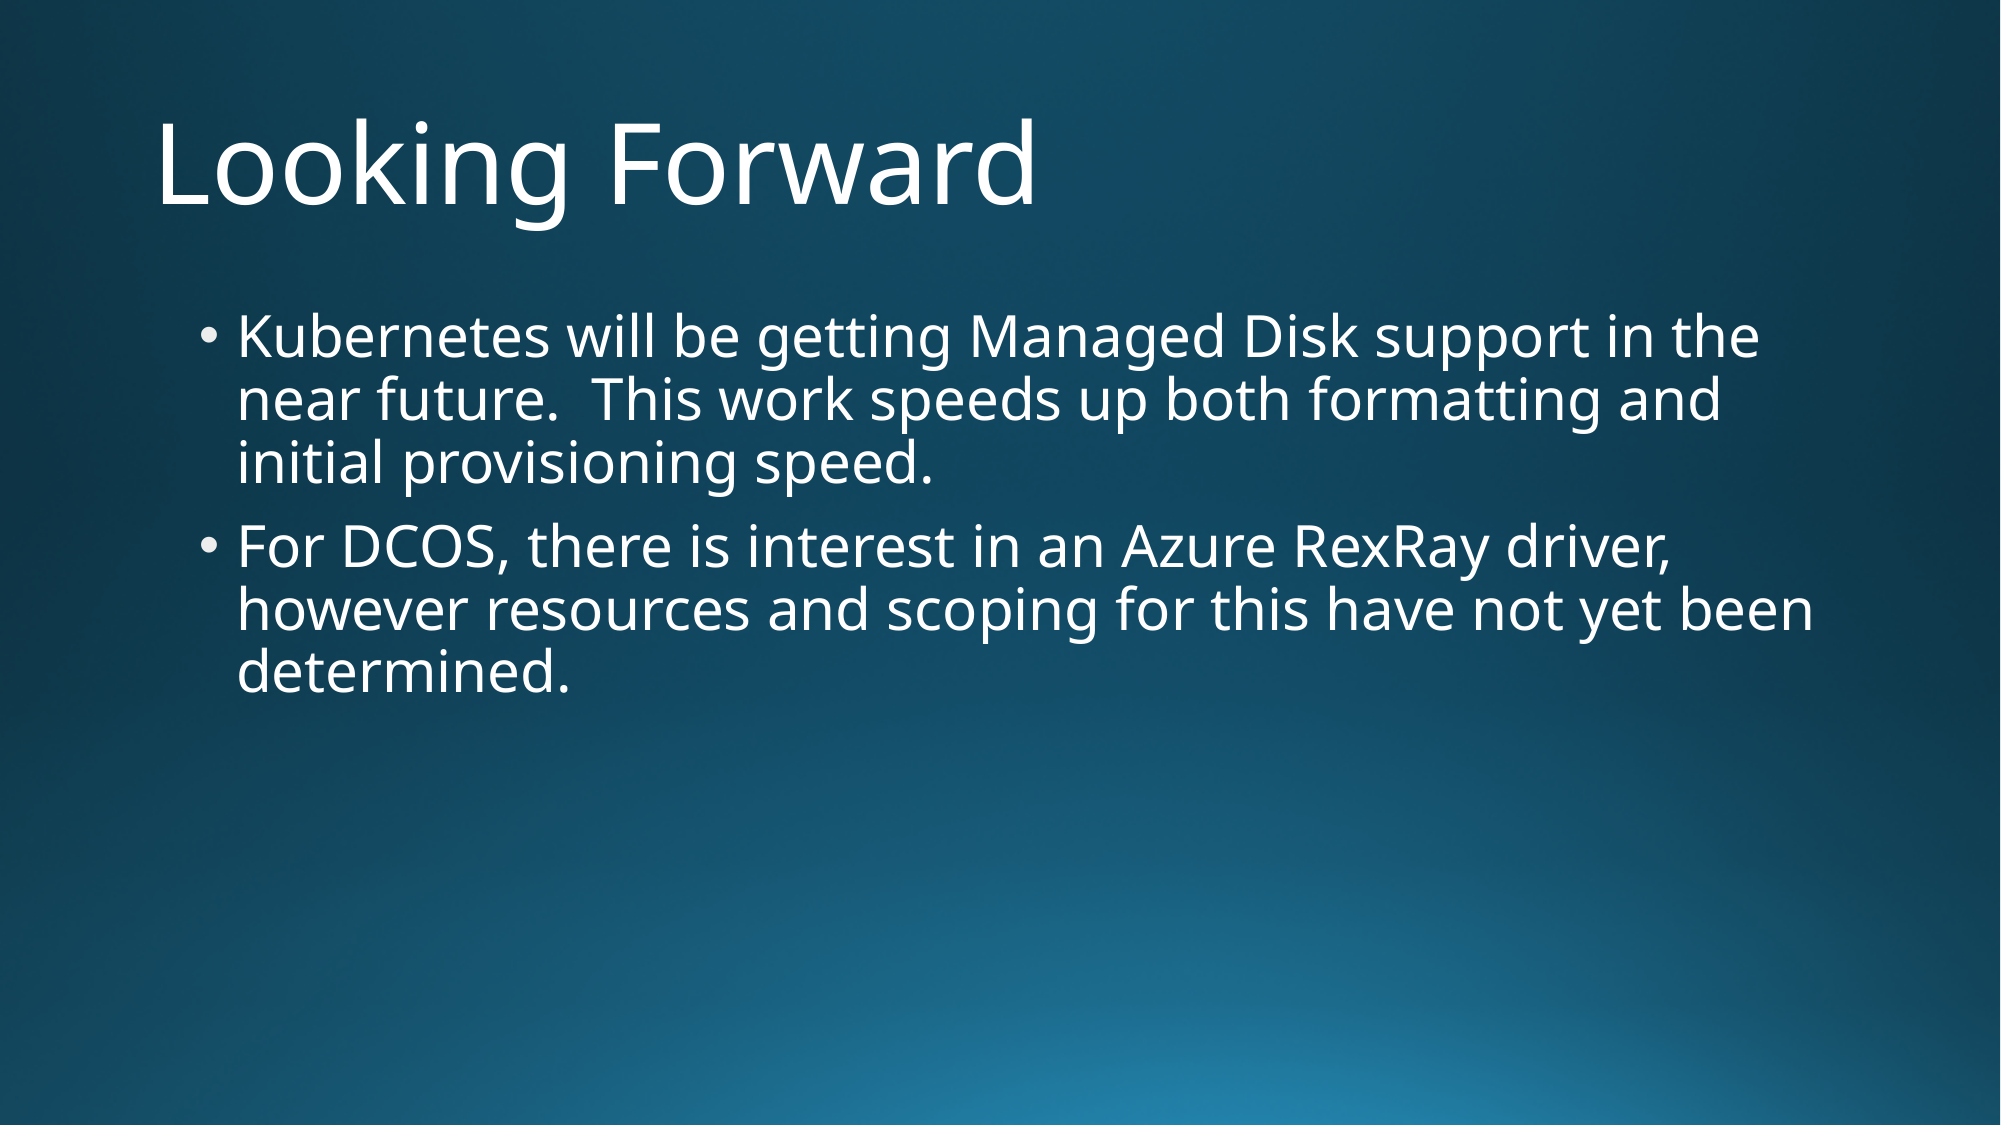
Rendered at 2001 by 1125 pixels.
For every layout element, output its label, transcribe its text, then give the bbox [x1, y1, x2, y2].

list Kubernetes will be getting Managed Disk support in the near future. This work speeds up both formatting and initial provisioning speed. For DCOS, there is interest in an Azure RexRay driver, however resources and scoping for this have not yet been determined. [183, 299, 1863, 1014]
title Looking Forward [137, 59, 1863, 278]
picture [0, 0, 2001, 1125]
